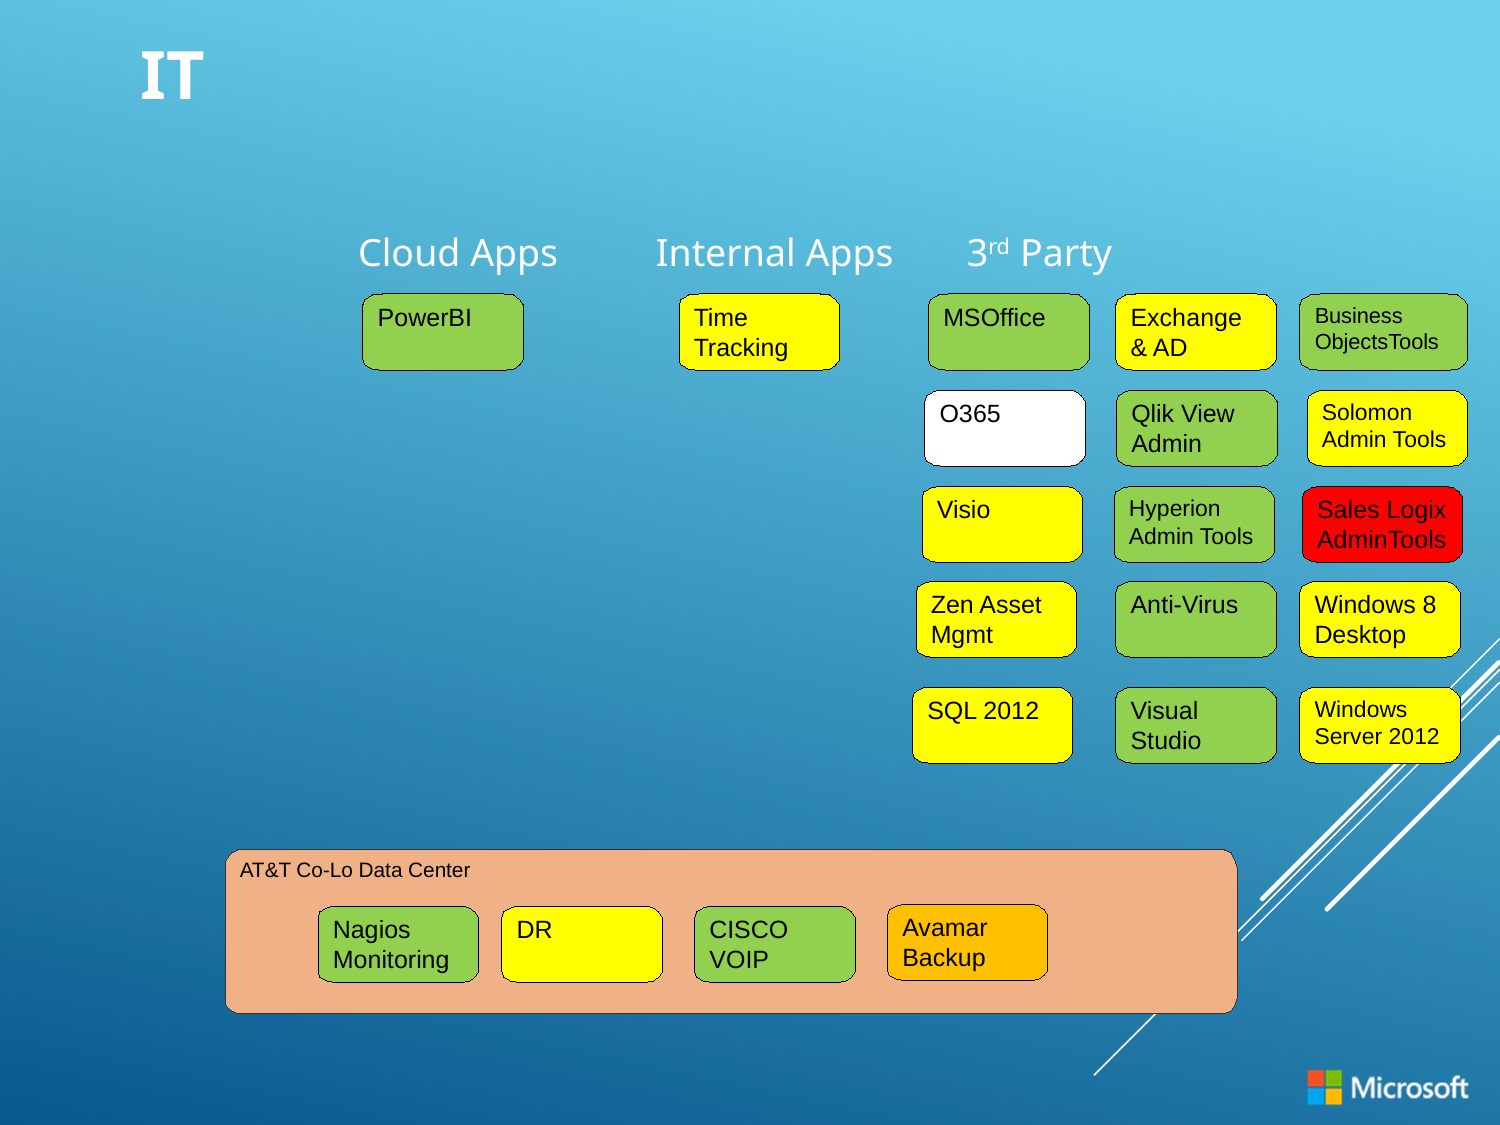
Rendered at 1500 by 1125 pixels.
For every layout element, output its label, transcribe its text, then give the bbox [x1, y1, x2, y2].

text_box SQL 2012 [912, 687, 1073, 764]
text_box Solomon Admin Tools [1307, 390, 1468, 467]
text_box Nagios Monitoring [318, 906, 479, 983]
text_box Time Tracking [679, 293, 840, 371]
text_box Visual Studio [1115, 687, 1277, 764]
text_box 3rd Party [952, 221, 1128, 281]
text_box Visio [922, 486, 1083, 563]
picture [1285, 1049, 1490, 1125]
text_box Zen Asset Mgmt [916, 581, 1077, 658]
text_box Cloud Apps [343, 221, 574, 281]
text_box AT&T Co-Lo Data Center [225, 849, 1238, 1014]
text_box Hyperion Admin Tools [1114, 486, 1275, 563]
text_box Internal Apps [641, 221, 909, 281]
text_box DR [501, 906, 663, 983]
text_box O365 [924, 390, 1086, 467]
text_box PowerBI [362, 293, 524, 371]
text_box Avamar Backup [887, 904, 1048, 981]
text_box Windows Server 2012 [1299, 687, 1461, 764]
text_box Business ObjectsTools [1299, 293, 1468, 371]
text_box Qlik View Admin [1116, 390, 1278, 467]
text_box Exchange & AD [1115, 293, 1277, 371]
text_box Anti-Virus [1115, 581, 1277, 658]
text_box Windows 8 Desktop [1299, 581, 1461, 658]
text_box Sales Logix AdminTools [1302, 486, 1463, 563]
text_box MSOffice [928, 293, 1090, 371]
text_box CISCO VOIP [694, 906, 856, 983]
text_box IT [125, 24, 1425, 213]
